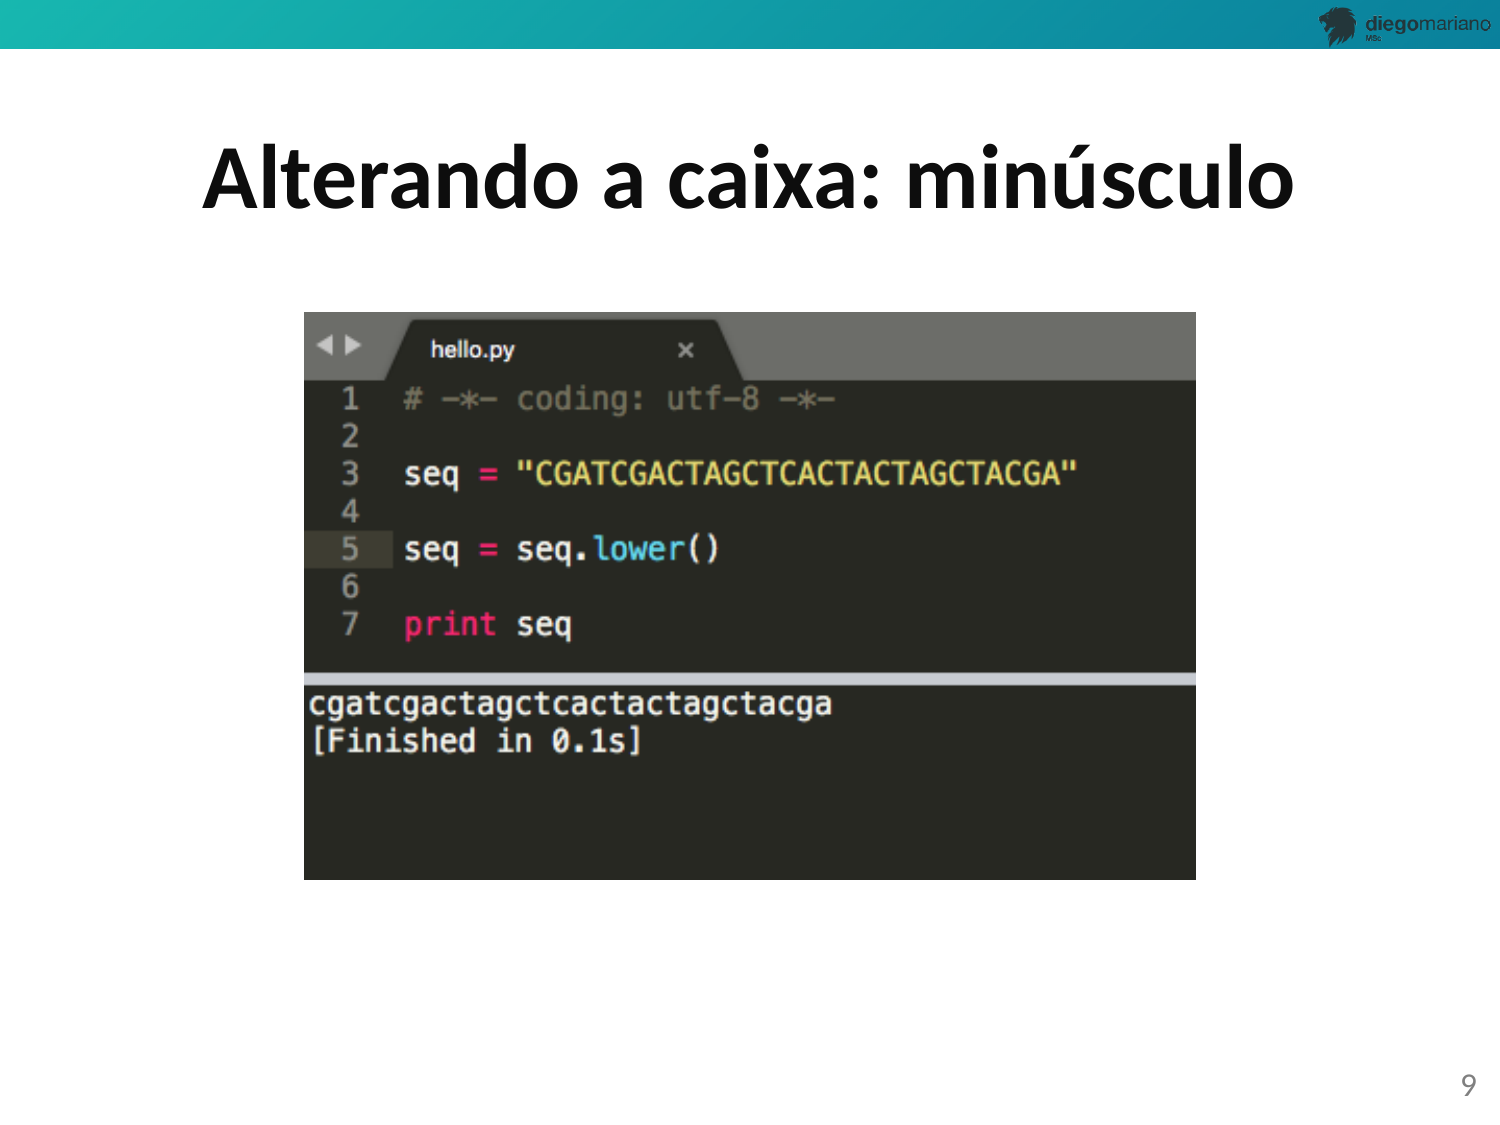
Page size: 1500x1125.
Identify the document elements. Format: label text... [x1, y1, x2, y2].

picture [0, 0, 1500, 49]
picture [303, 312, 1197, 880]
slide_number 9 [1141, 1055, 1492, 1116]
title Alterando a caixa: minúsculo [75, 78, 1425, 266]
